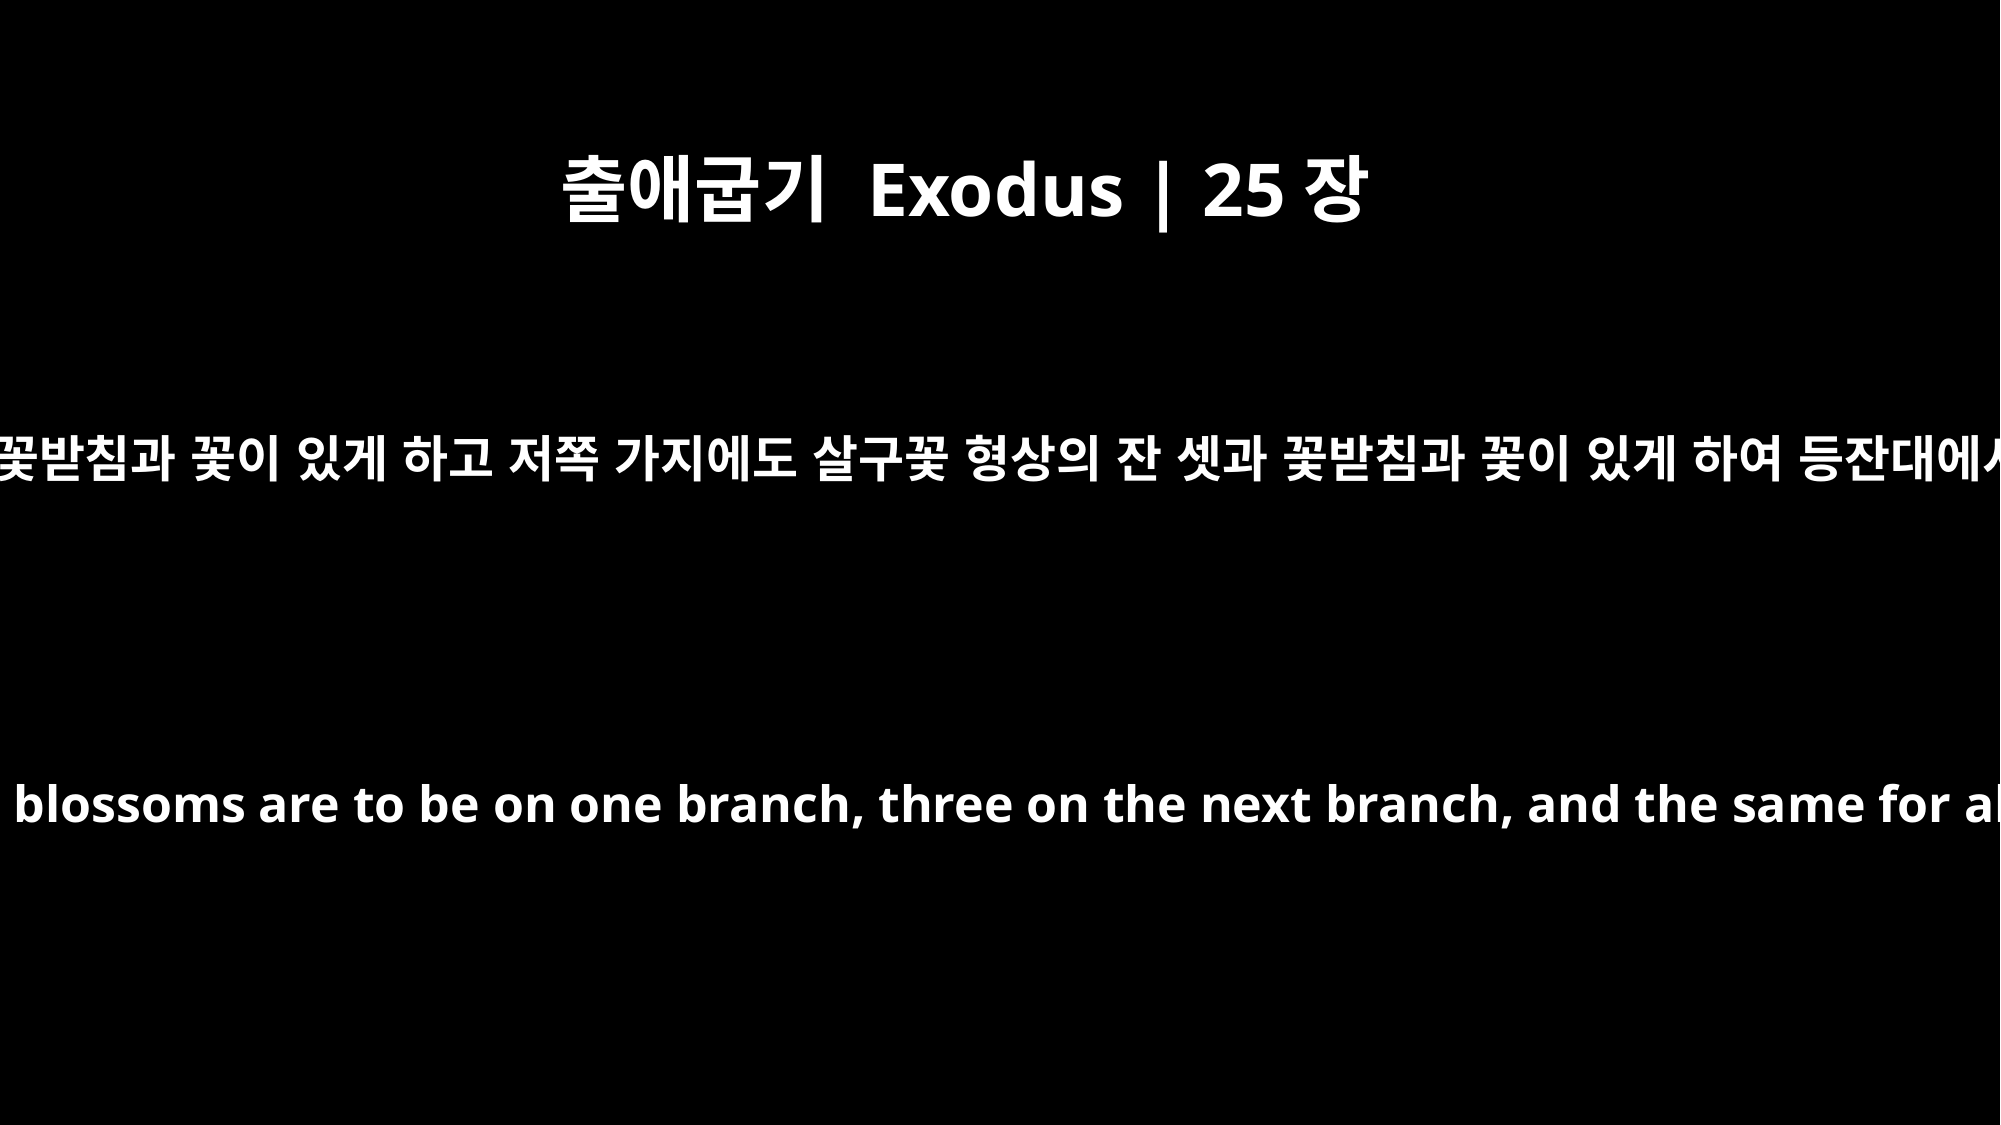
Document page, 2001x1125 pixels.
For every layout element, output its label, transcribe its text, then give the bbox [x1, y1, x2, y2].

text_box 출애굽기 Exodus | 25장 [545, 136, 1387, 239]
text_box Three cups shaped like almond flowers with buds and blossoms are to be on one branch, three on the next branch, and the same for all six branches extending from the lampstand. [0, 764, 2000, 840]
text_box 33 이쪽 가지에 살구꽃 형상의 잔 셋과 꽃받침과 꽃이 있게 하고 저쪽 가지에도 살구꽃 형상의 잔 셋과 꽃받침과 꽃이 있게 하여 등잔대에서 나온 가지 여섯을 같게 할지며 [0, 359, 2000, 495]
